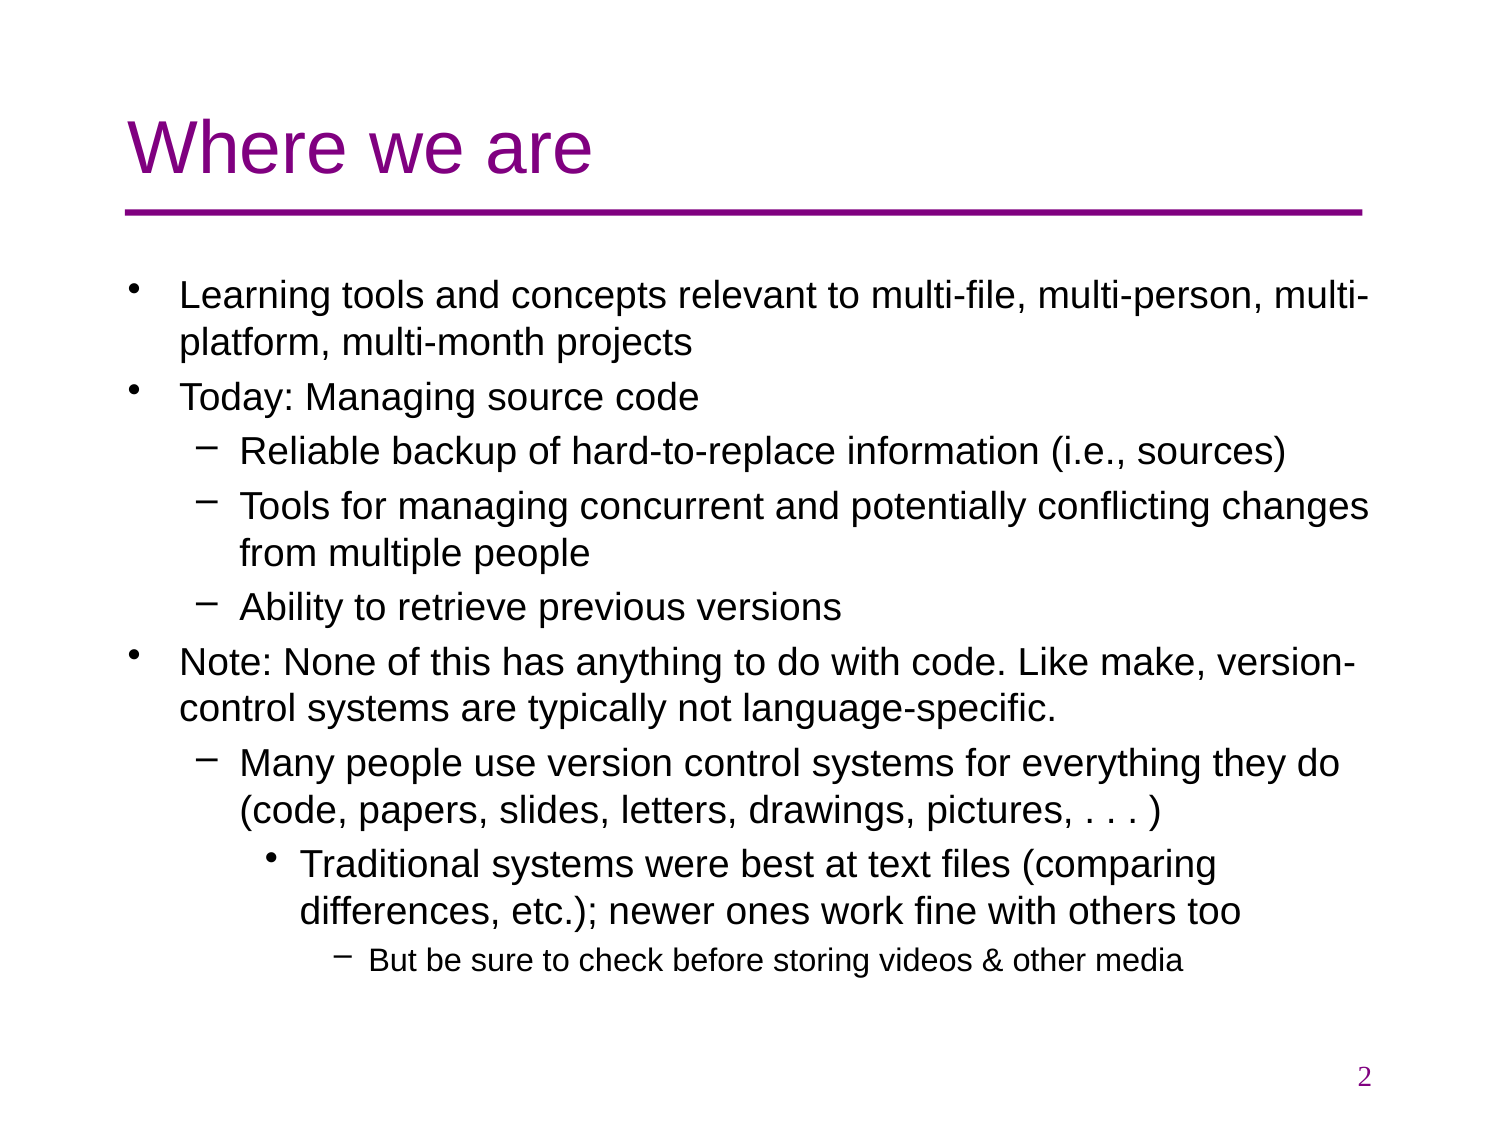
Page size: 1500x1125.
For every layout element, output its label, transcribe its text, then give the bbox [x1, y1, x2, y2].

list Learning tools and concepts relevant to multi-file, multi-person, multi-platform, multi-month projects Today: Managing source code Reliable backup of hard-to-replace information (i.e., sources) Tools for managing concurrent and potentially conflicting changes from multiple people Ability to retrieve previous versions Note: None of this has anything to do with code. Like make, version-control systems are typically not language-specific. Many people use version control systems for everything they do (code, papers, slides, letters, drawings, pictures, . . . ) Traditional systems were best at text files (comparing differences, etc.); newer ones work fine with others too But be sure to check before storing videos & other media [112, 262, 1388, 1000]
title Where we are [112, 50, 1388, 238]
slide_number 2 [1074, 1049, 1388, 1125]
